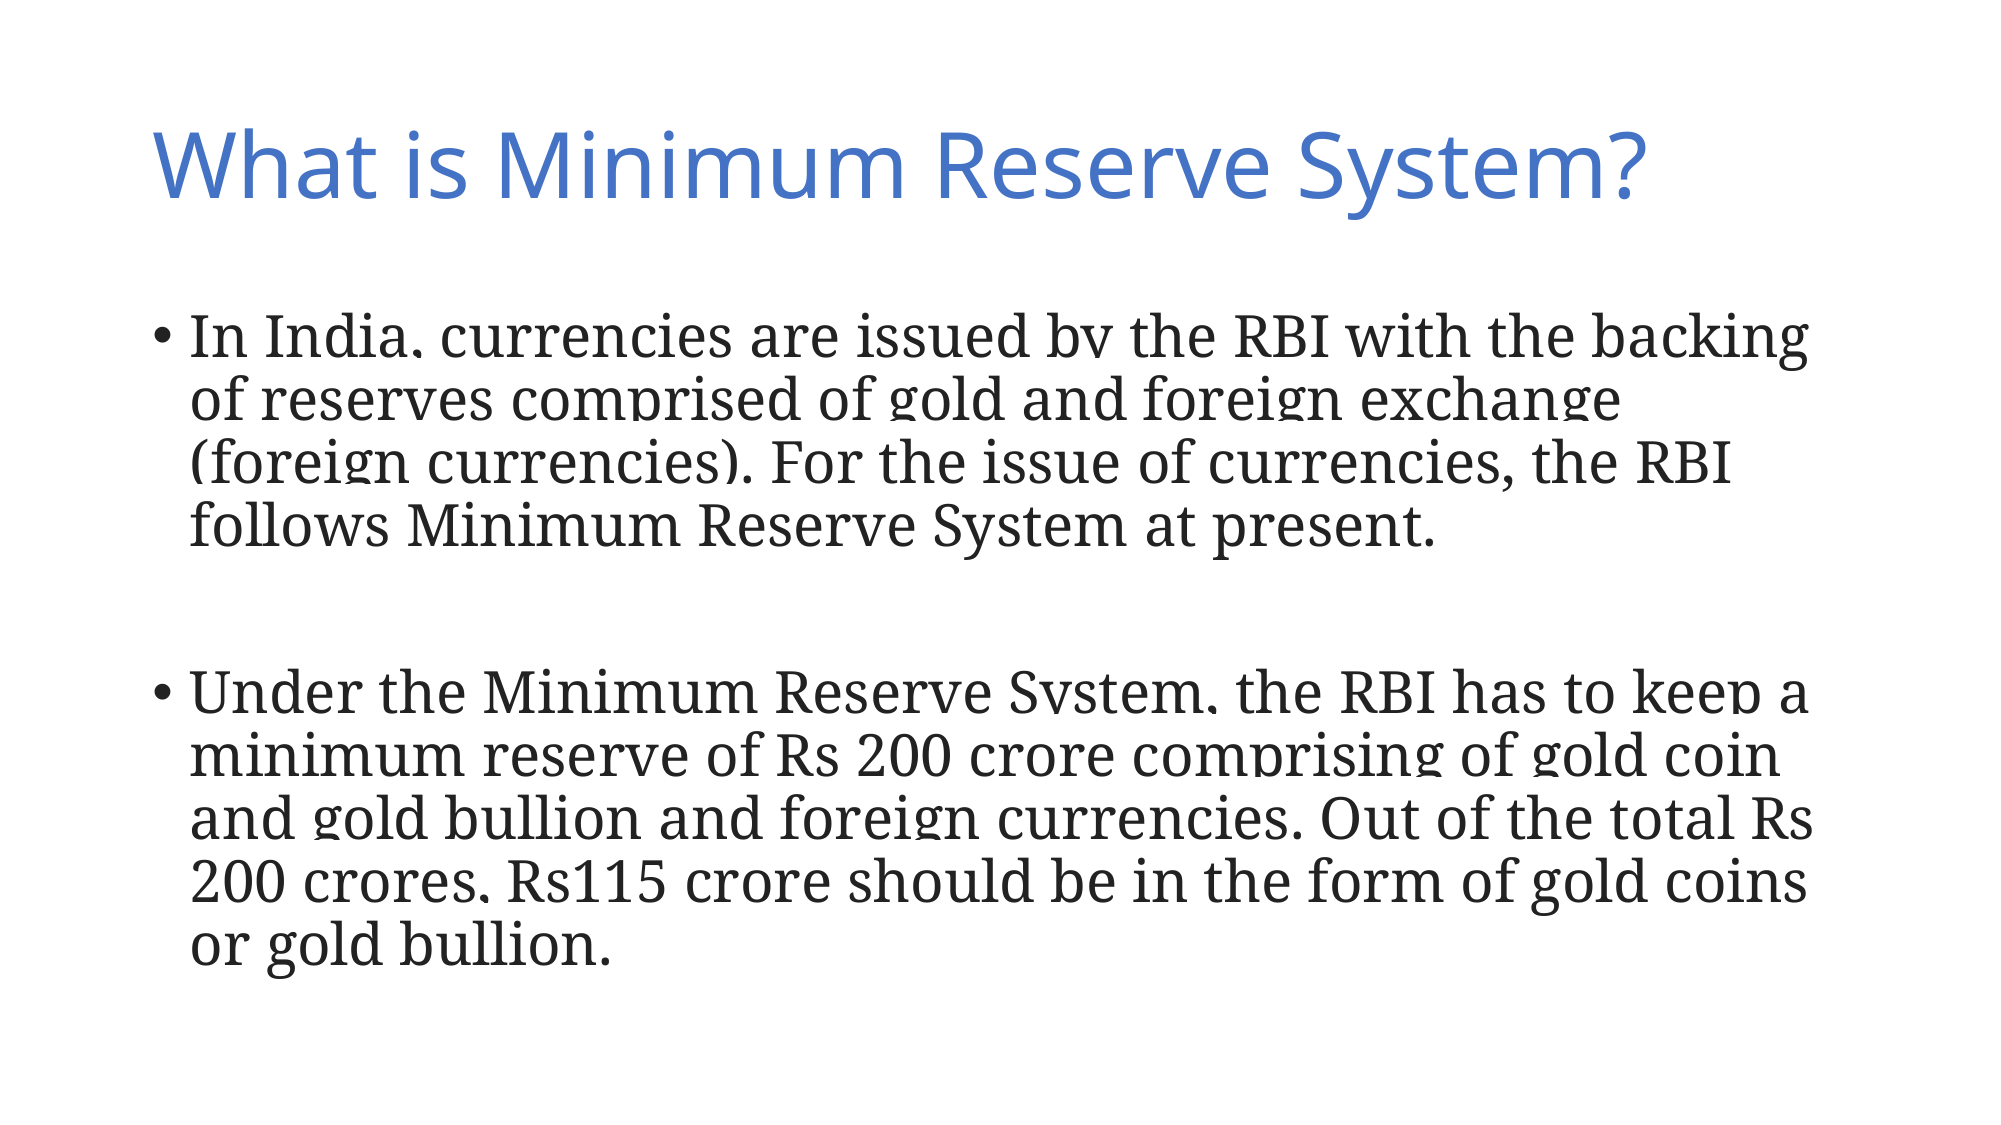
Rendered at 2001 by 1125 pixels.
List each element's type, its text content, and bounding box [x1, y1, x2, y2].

list In India, currencies are issued by the RBI with the backing of reserves comprised of gold and foreign exchange (foreign currencies). For the issue of currencies, the RBI follows Minimum Reserve System at present. Under the Minimum Reserve System, the RBI has to keep a minimum reserve of Rs 200 crore comprising of gold coin and gold bullion and foreign currencies. Out of the total Rs 200 crores, Rs115 crore should be in the form of gold coins or gold bullion. [137, 299, 1863, 1014]
title What is Minimum Reserve System? [137, 59, 1863, 278]
